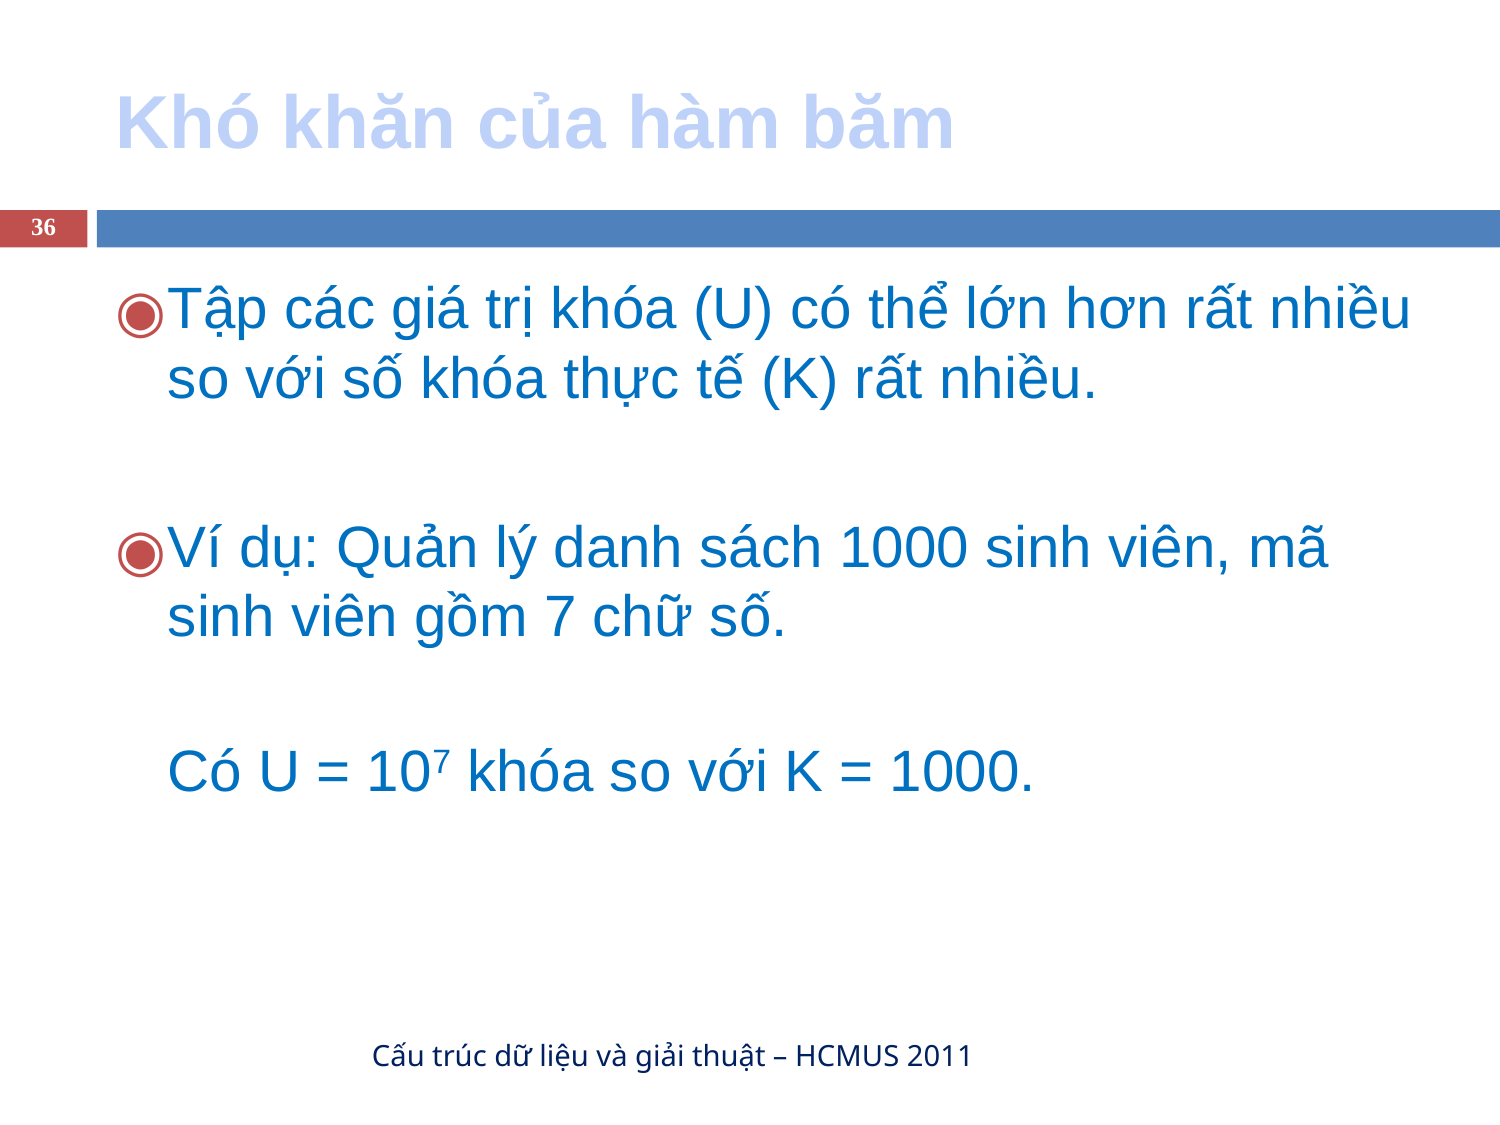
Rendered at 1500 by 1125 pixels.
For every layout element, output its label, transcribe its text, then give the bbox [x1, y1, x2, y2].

footer Cấu trúc dữ liệu và giải thuật – HCMUS 2011 [99, 1024, 990, 1085]
slide_number ‹#› [0, 208, 88, 249]
list Tập các giá trị khóa (U) có thể lớn hơn rất nhiều so với số khóa thực tế (K) rất nhiều. Ví dụ: Quản lý danh sách 1000 sinh viên, mã sinh viên gồm 7 chữ số. Có U = 107 khóa so với K = 1000. [100, 262, 1438, 1000]
title Khó khăn của hàm băm [100, 37, 1438, 200]
